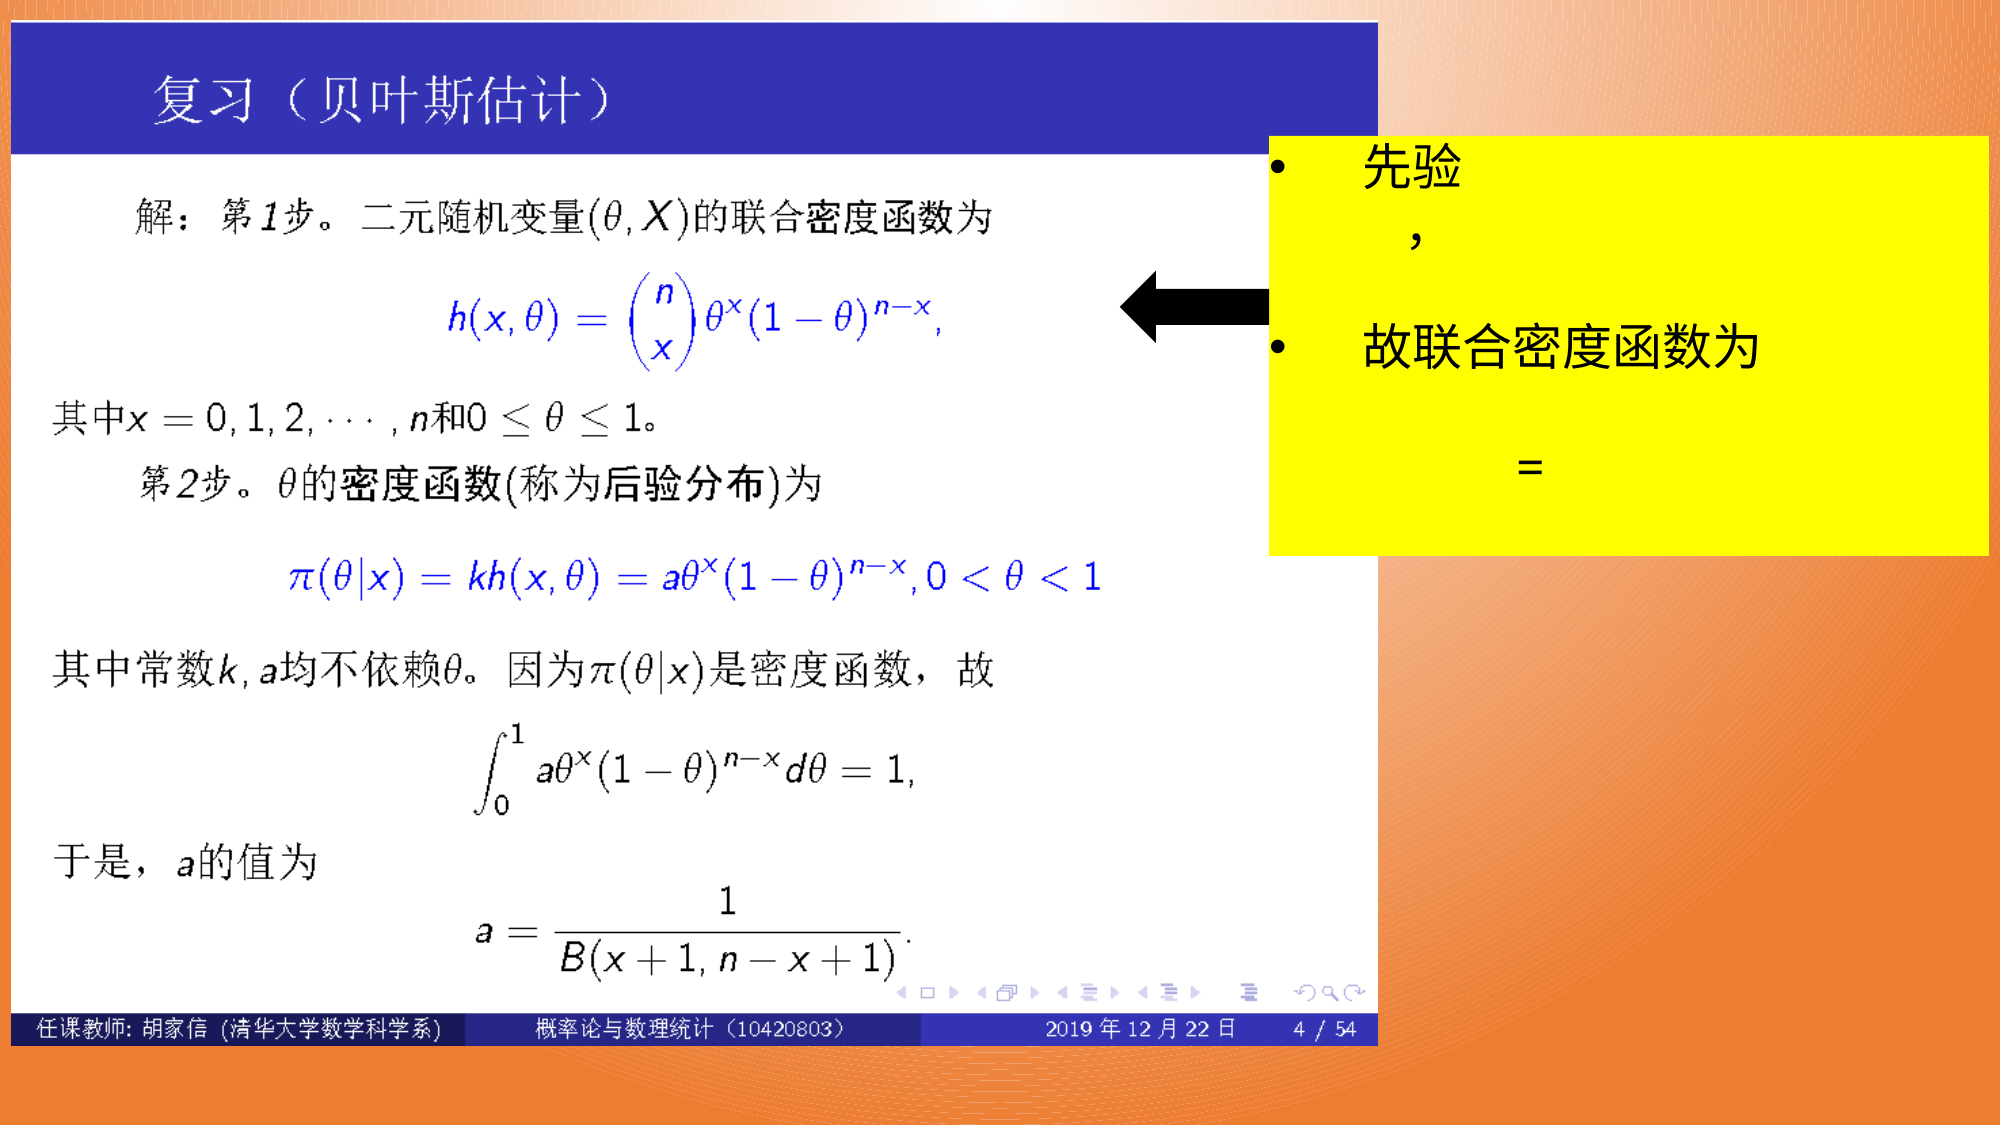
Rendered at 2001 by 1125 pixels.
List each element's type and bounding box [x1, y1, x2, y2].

picture [11, 20, 1378, 1046]
